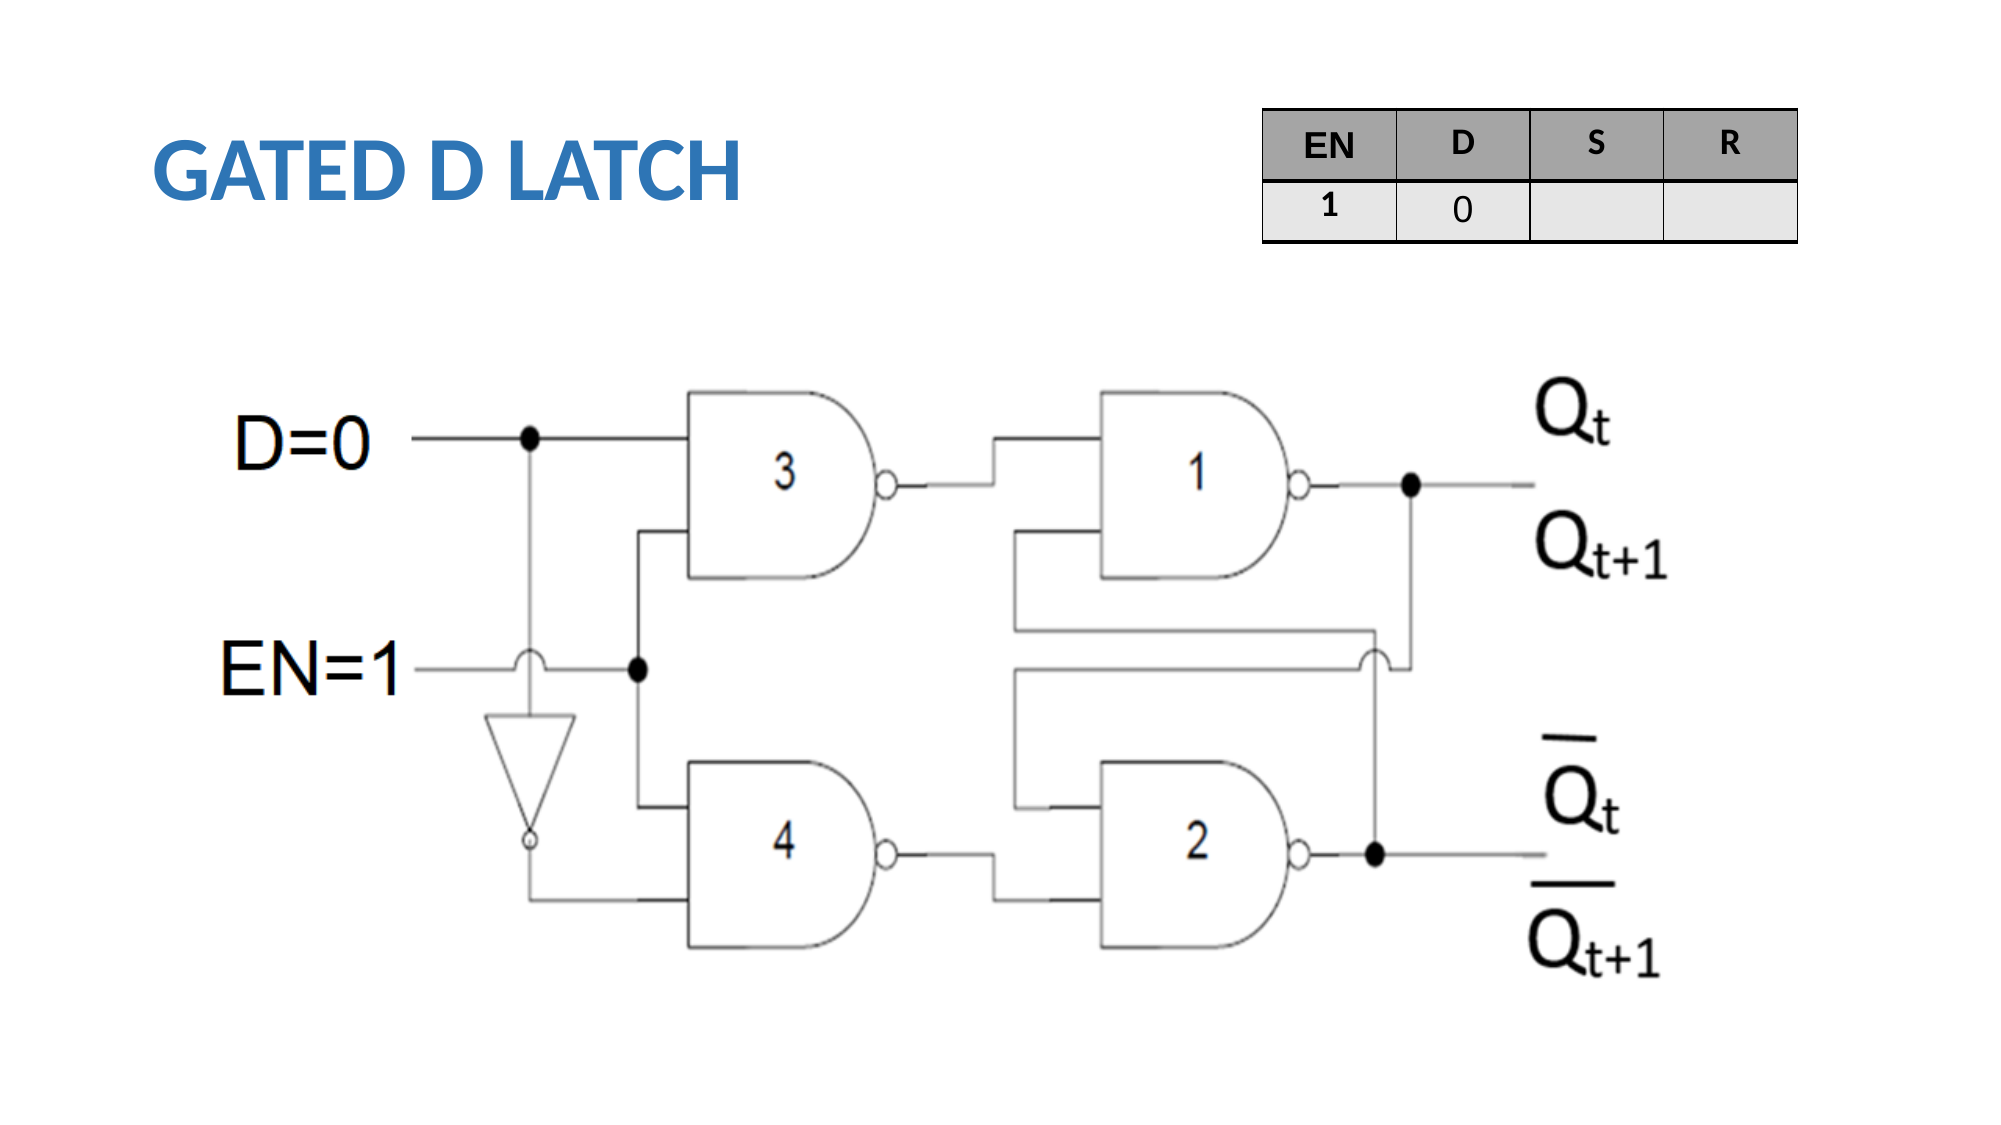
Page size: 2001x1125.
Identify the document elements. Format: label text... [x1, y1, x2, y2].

title GATED D LATCH [137, 61, 838, 279]
table_cell 0 [1397, 183, 1529, 240]
table_cell [1664, 183, 1797, 240]
picture [217, 342, 1703, 992]
table_header EN [1263, 111, 1396, 179]
table_header D [1397, 111, 1529, 179]
table_header S [1531, 111, 1663, 179]
table_cell [1531, 183, 1663, 240]
table_cell 1 [1263, 183, 1396, 240]
table_header R [1664, 111, 1797, 179]
